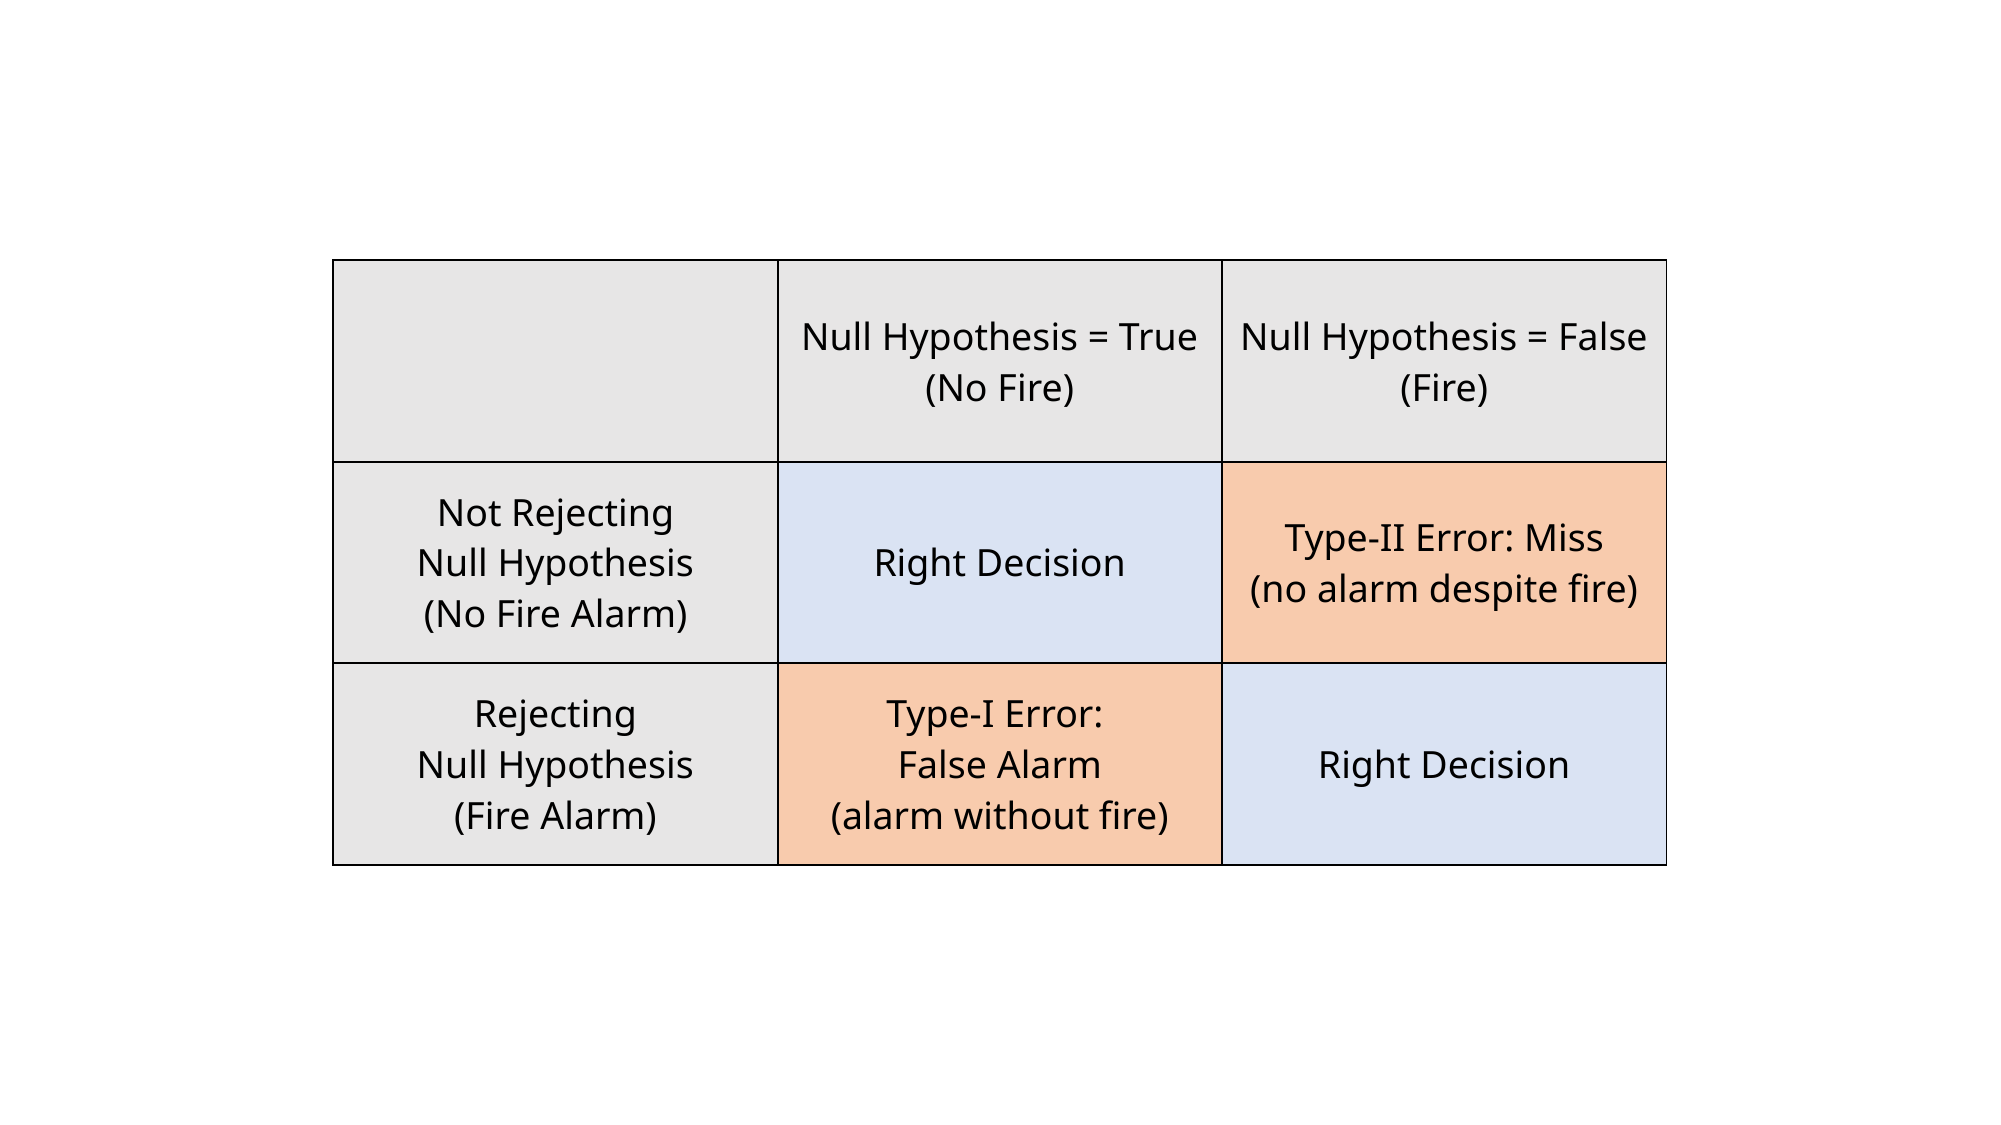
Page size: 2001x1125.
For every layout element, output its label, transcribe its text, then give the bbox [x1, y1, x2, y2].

table_cell Right Decision [1223, 664, 1666, 864]
table_header Null Hypothesis = True (No Fire) [779, 261, 1221, 461]
table_cell Type-II Error: Miss (no alarm despite fire) [1223, 463, 1666, 662]
table_cell Not Rejecting Null Hypothesis (No Fire Alarm) [334, 463, 777, 662]
table_cell Type-I Error: False Alarm (alarm without fire) [779, 664, 1221, 864]
table_header Null Hypothesis = False (Fire) [1223, 261, 1666, 461]
table_cell Right Decision [779, 463, 1221, 662]
table_cell Rejecting Null Hypothesis (Fire Alarm) [334, 664, 777, 864]
table_header [334, 261, 777, 461]
